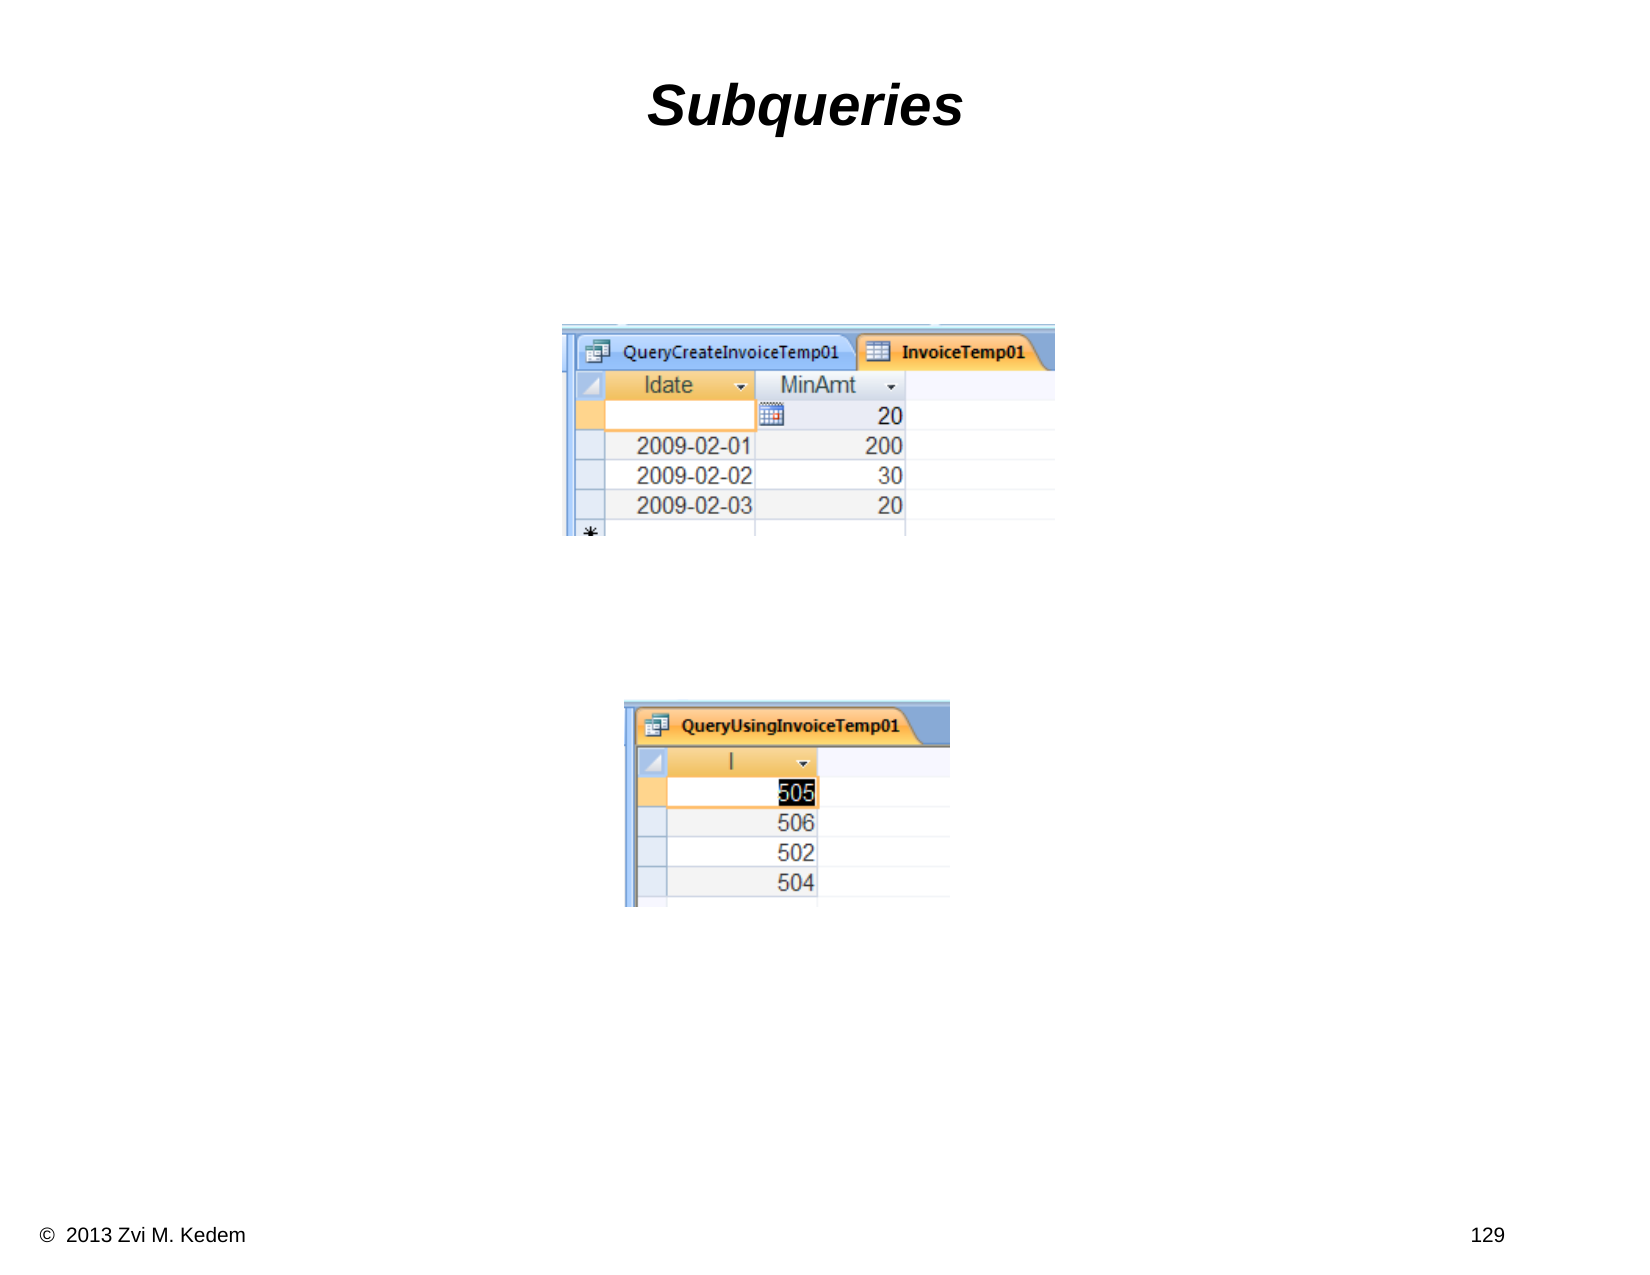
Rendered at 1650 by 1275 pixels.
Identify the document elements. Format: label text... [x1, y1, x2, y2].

picture [624, 699, 951, 907]
title Subqueries [111, 36, 1501, 176]
picture [562, 324, 1055, 537]
